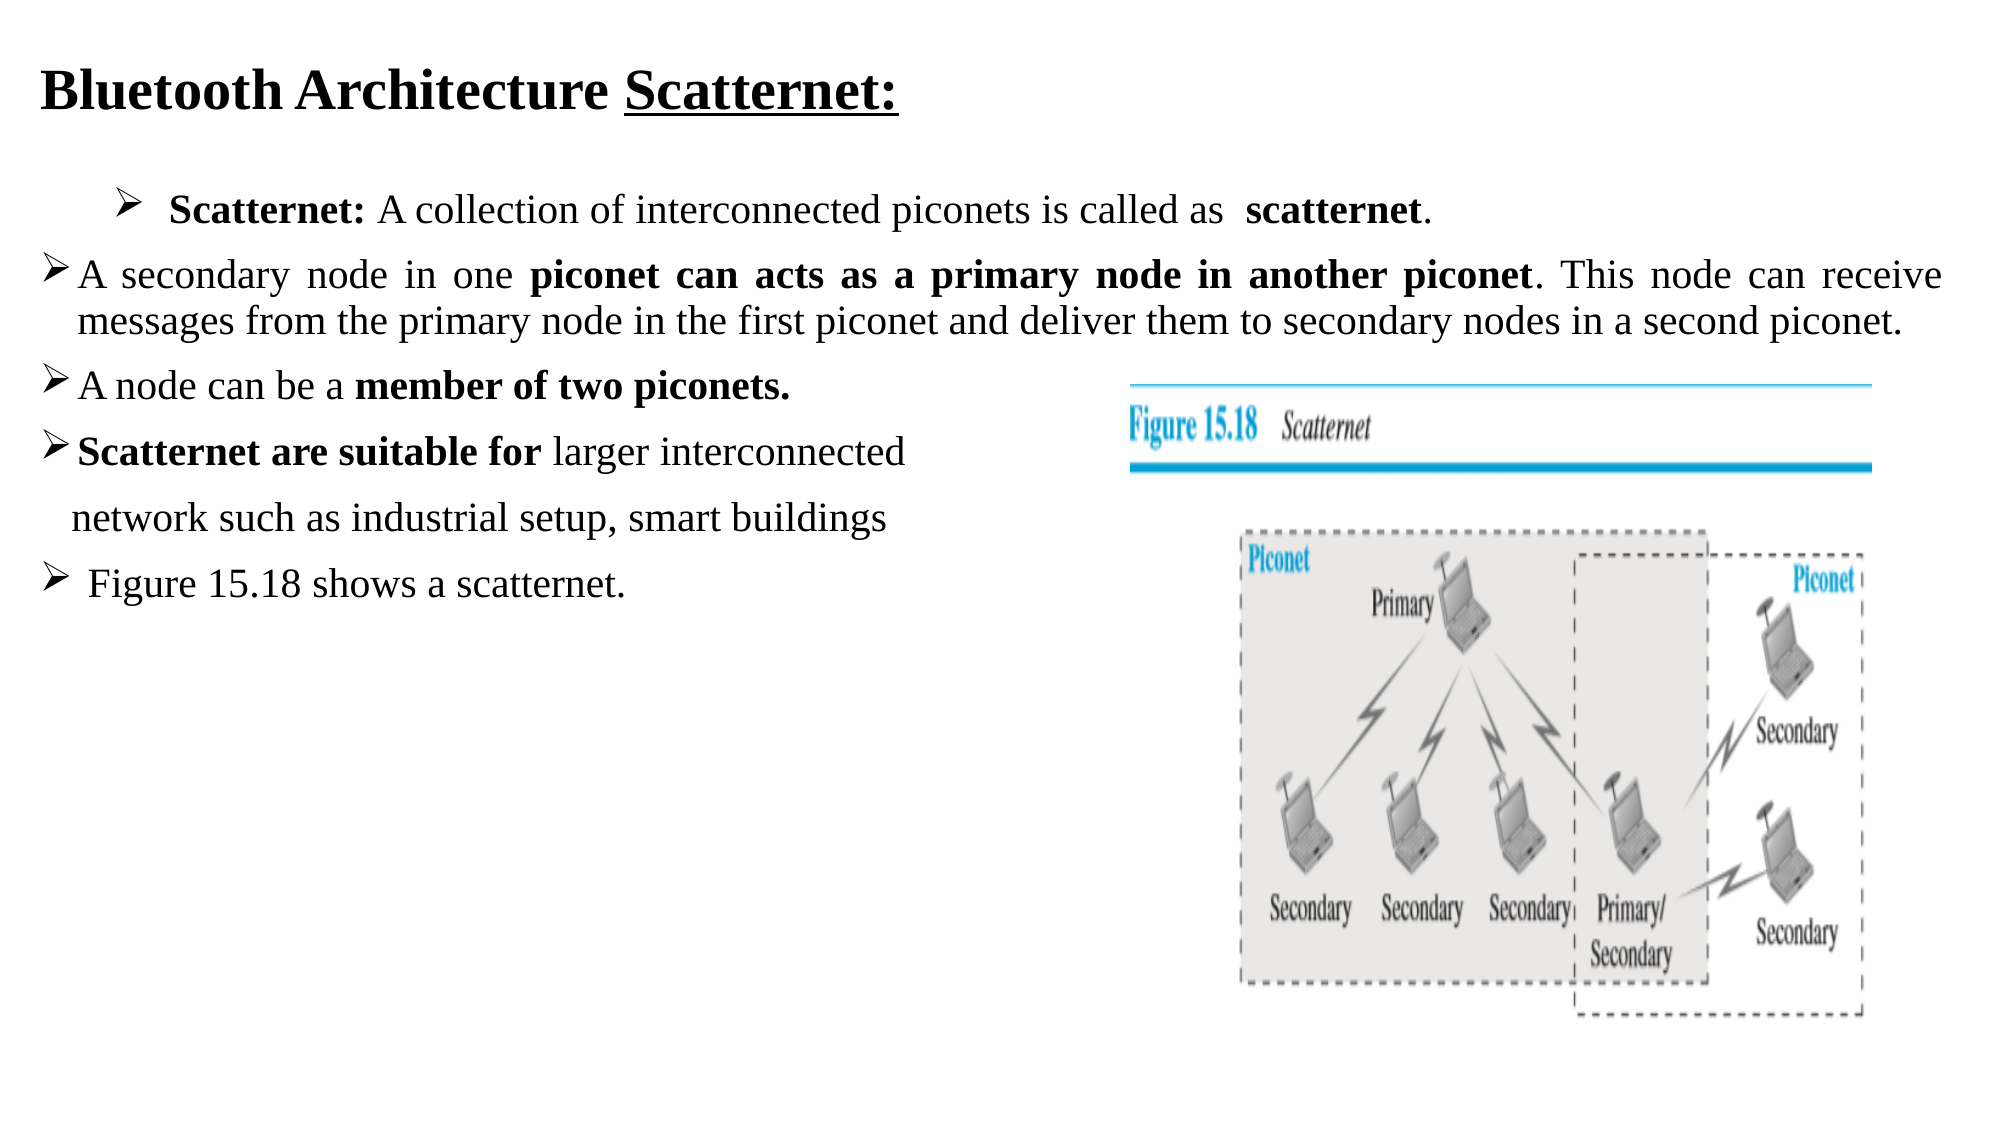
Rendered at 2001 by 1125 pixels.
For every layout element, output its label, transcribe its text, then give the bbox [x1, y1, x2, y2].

list Scatternet: A collection of interconnected piconets is called as scatternet. A secondary node in one piconet can acts as a primary node in another piconet. This node can receive messages from the primary node in the first piconet and deliver them to secondary nodes in a second piconet. A node can be a member of two piconets. Scatternet are suitable for larger interconnected network such as industrial setup, smart buildings Figure 15.18 shows a scatternet. [24, 179, 1958, 1125]
picture [1130, 472, 1872, 1038]
picture [1130, 384, 1872, 464]
title Bluetooth Architecture Scatternet: [25, 21, 1950, 161]
